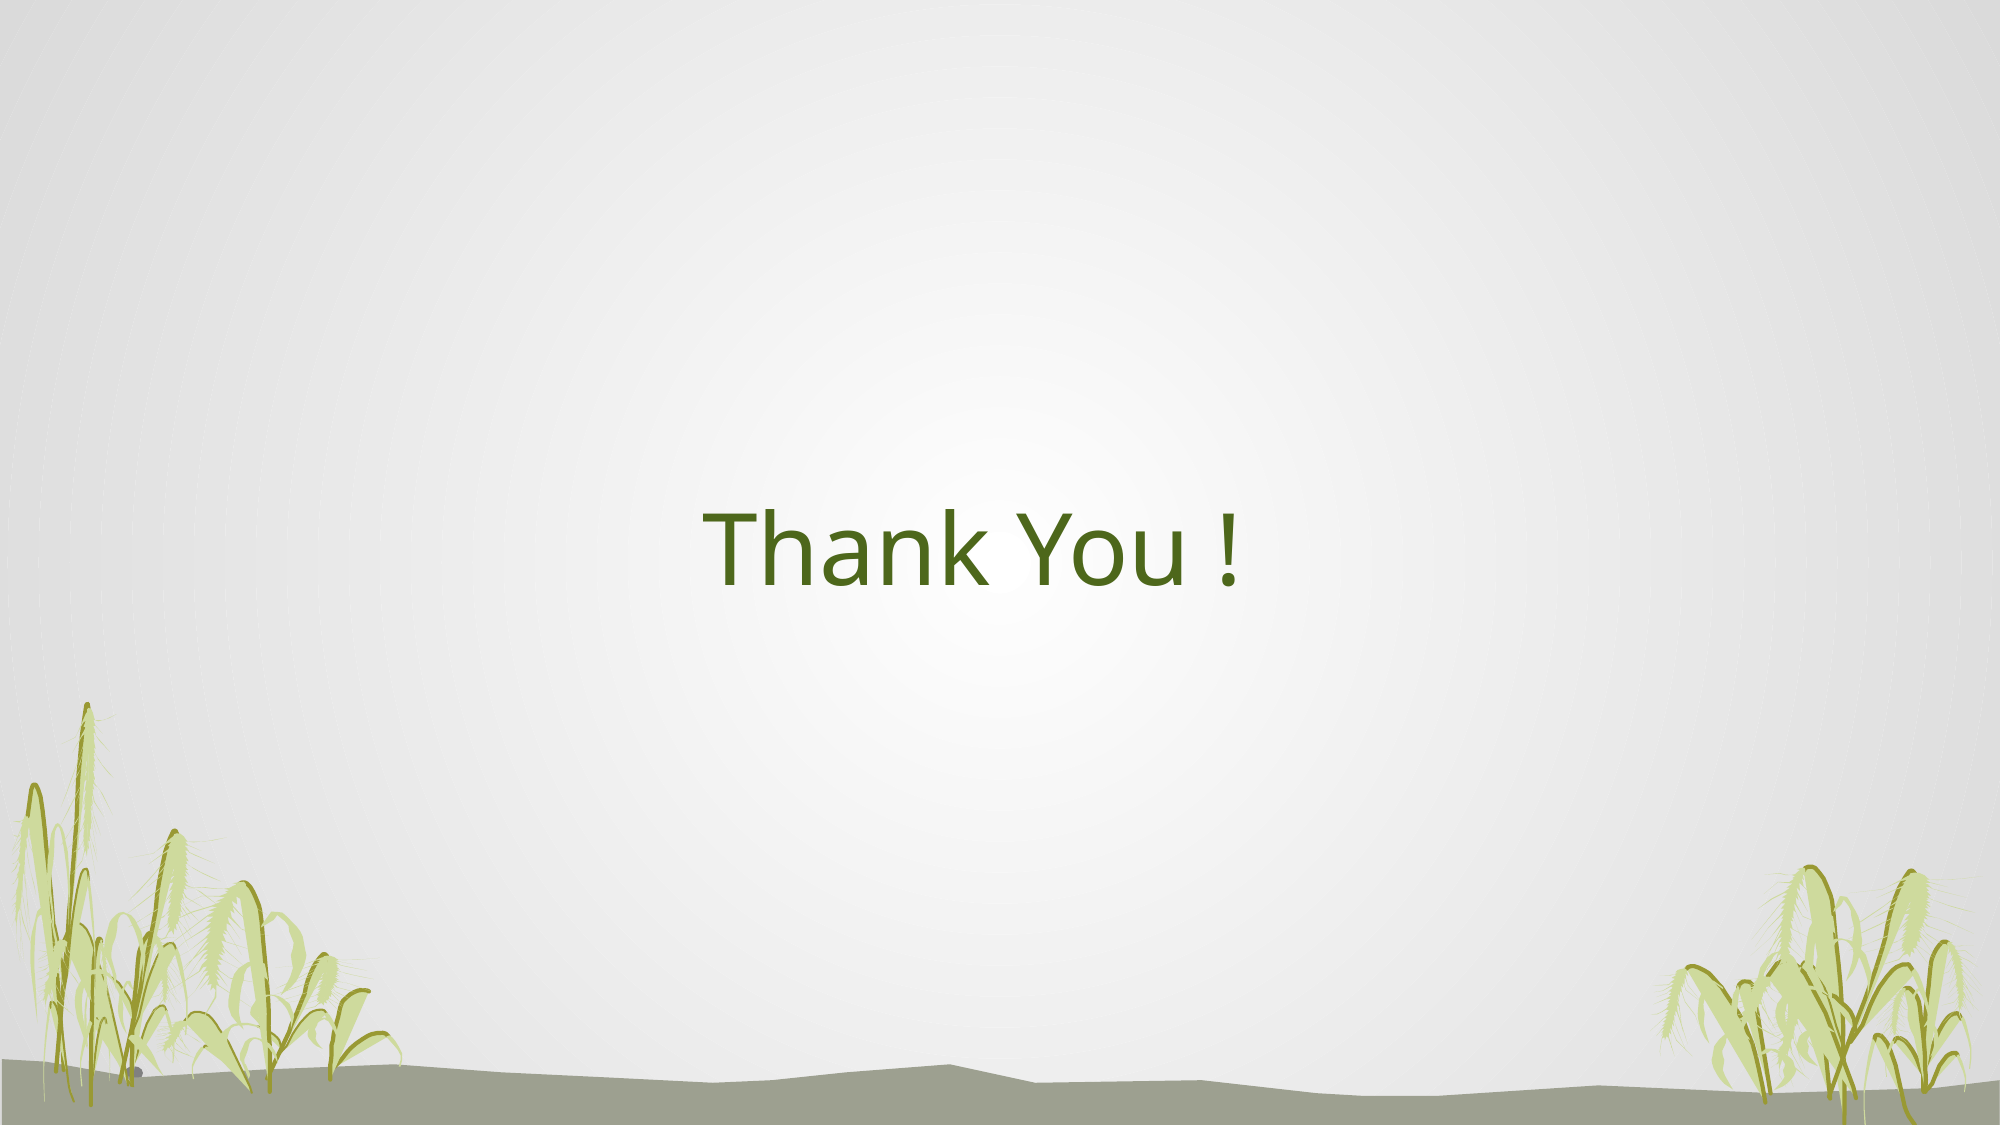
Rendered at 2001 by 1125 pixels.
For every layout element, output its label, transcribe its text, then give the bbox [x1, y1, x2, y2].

title Thank You ! [72, 350, 1873, 613]
